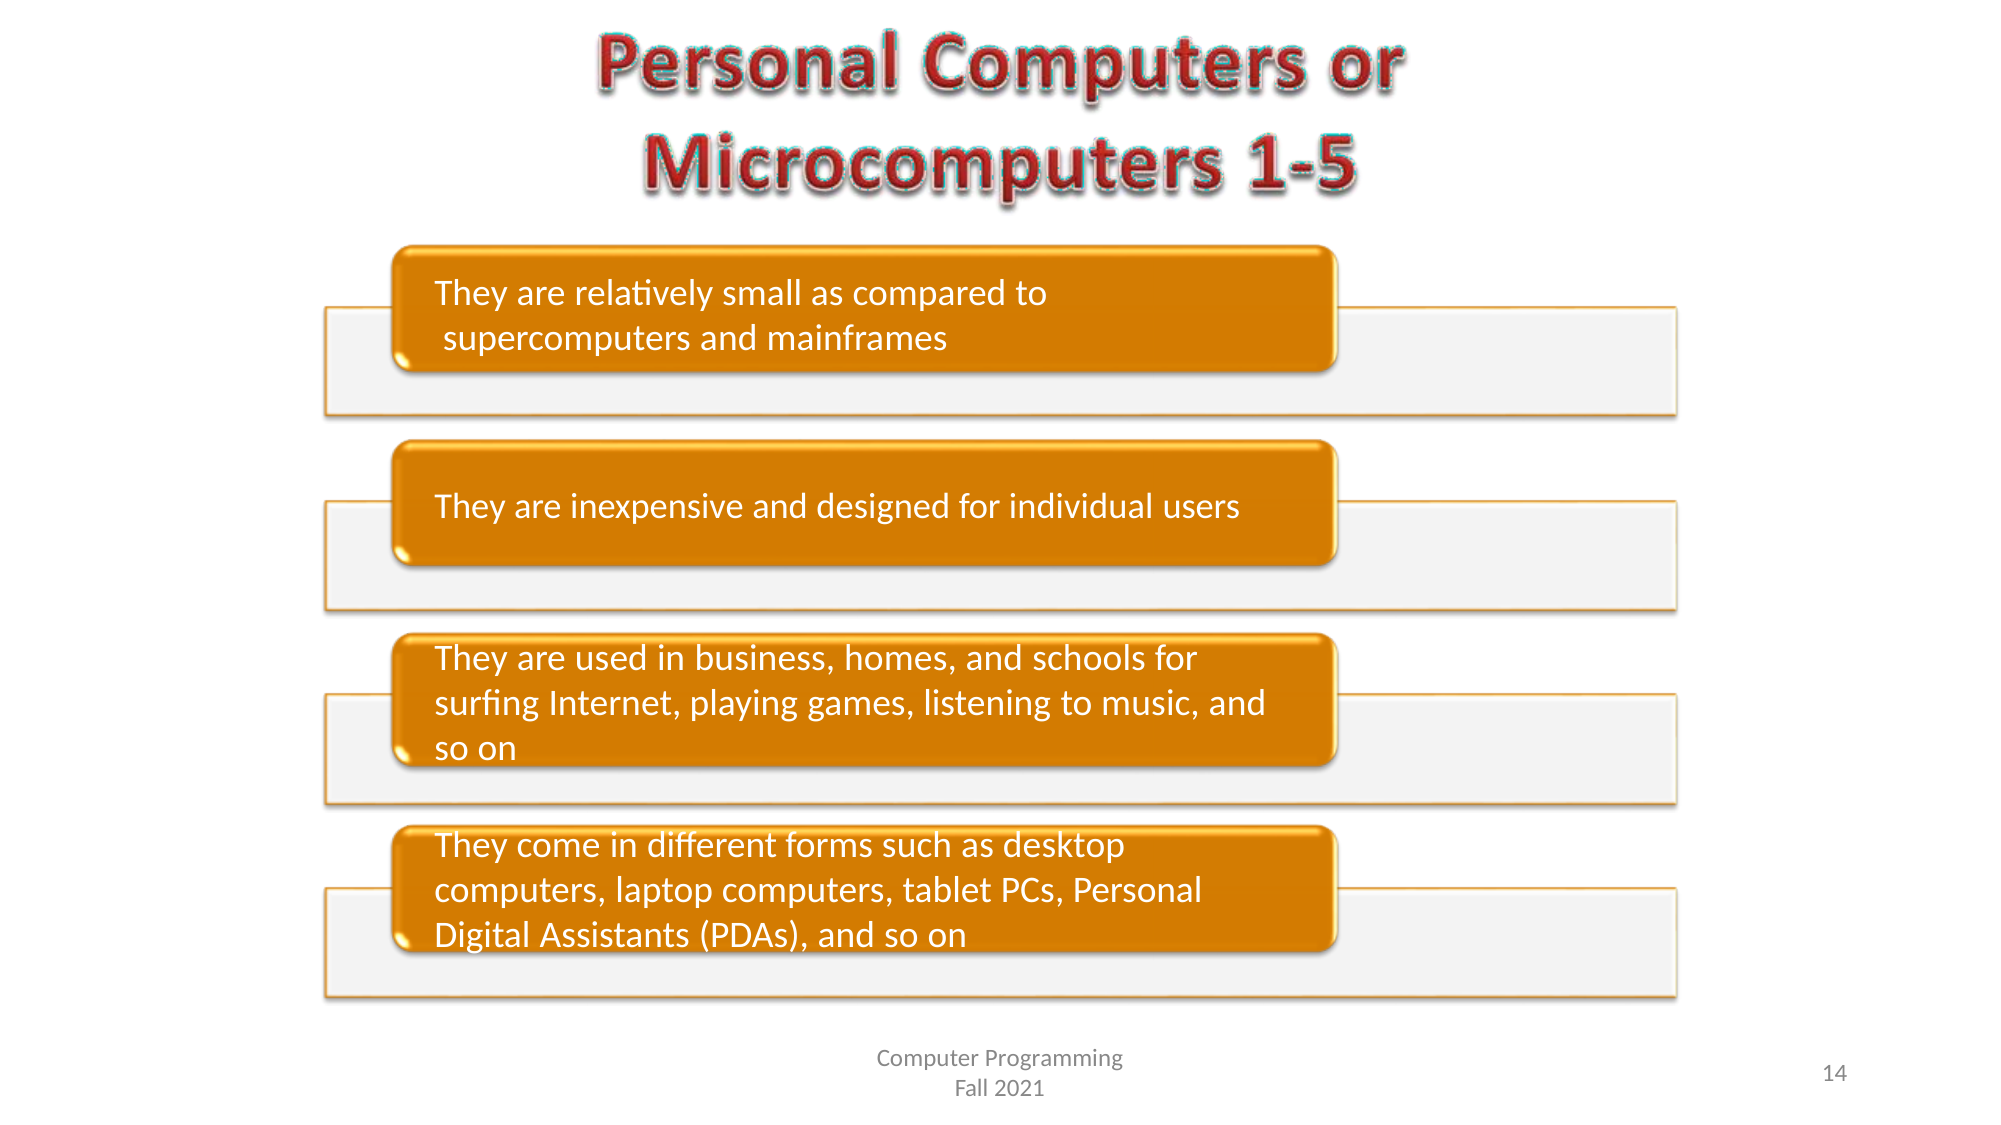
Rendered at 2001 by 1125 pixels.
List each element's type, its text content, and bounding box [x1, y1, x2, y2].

footer Computer Programming Fall 2021 [875, 1045, 1125, 1125]
slide_number 14 [1815, 1060, 1854, 1125]
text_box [321, 241, 1682, 424]
picture [594, 27, 1411, 216]
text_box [321, 435, 1682, 1006]
